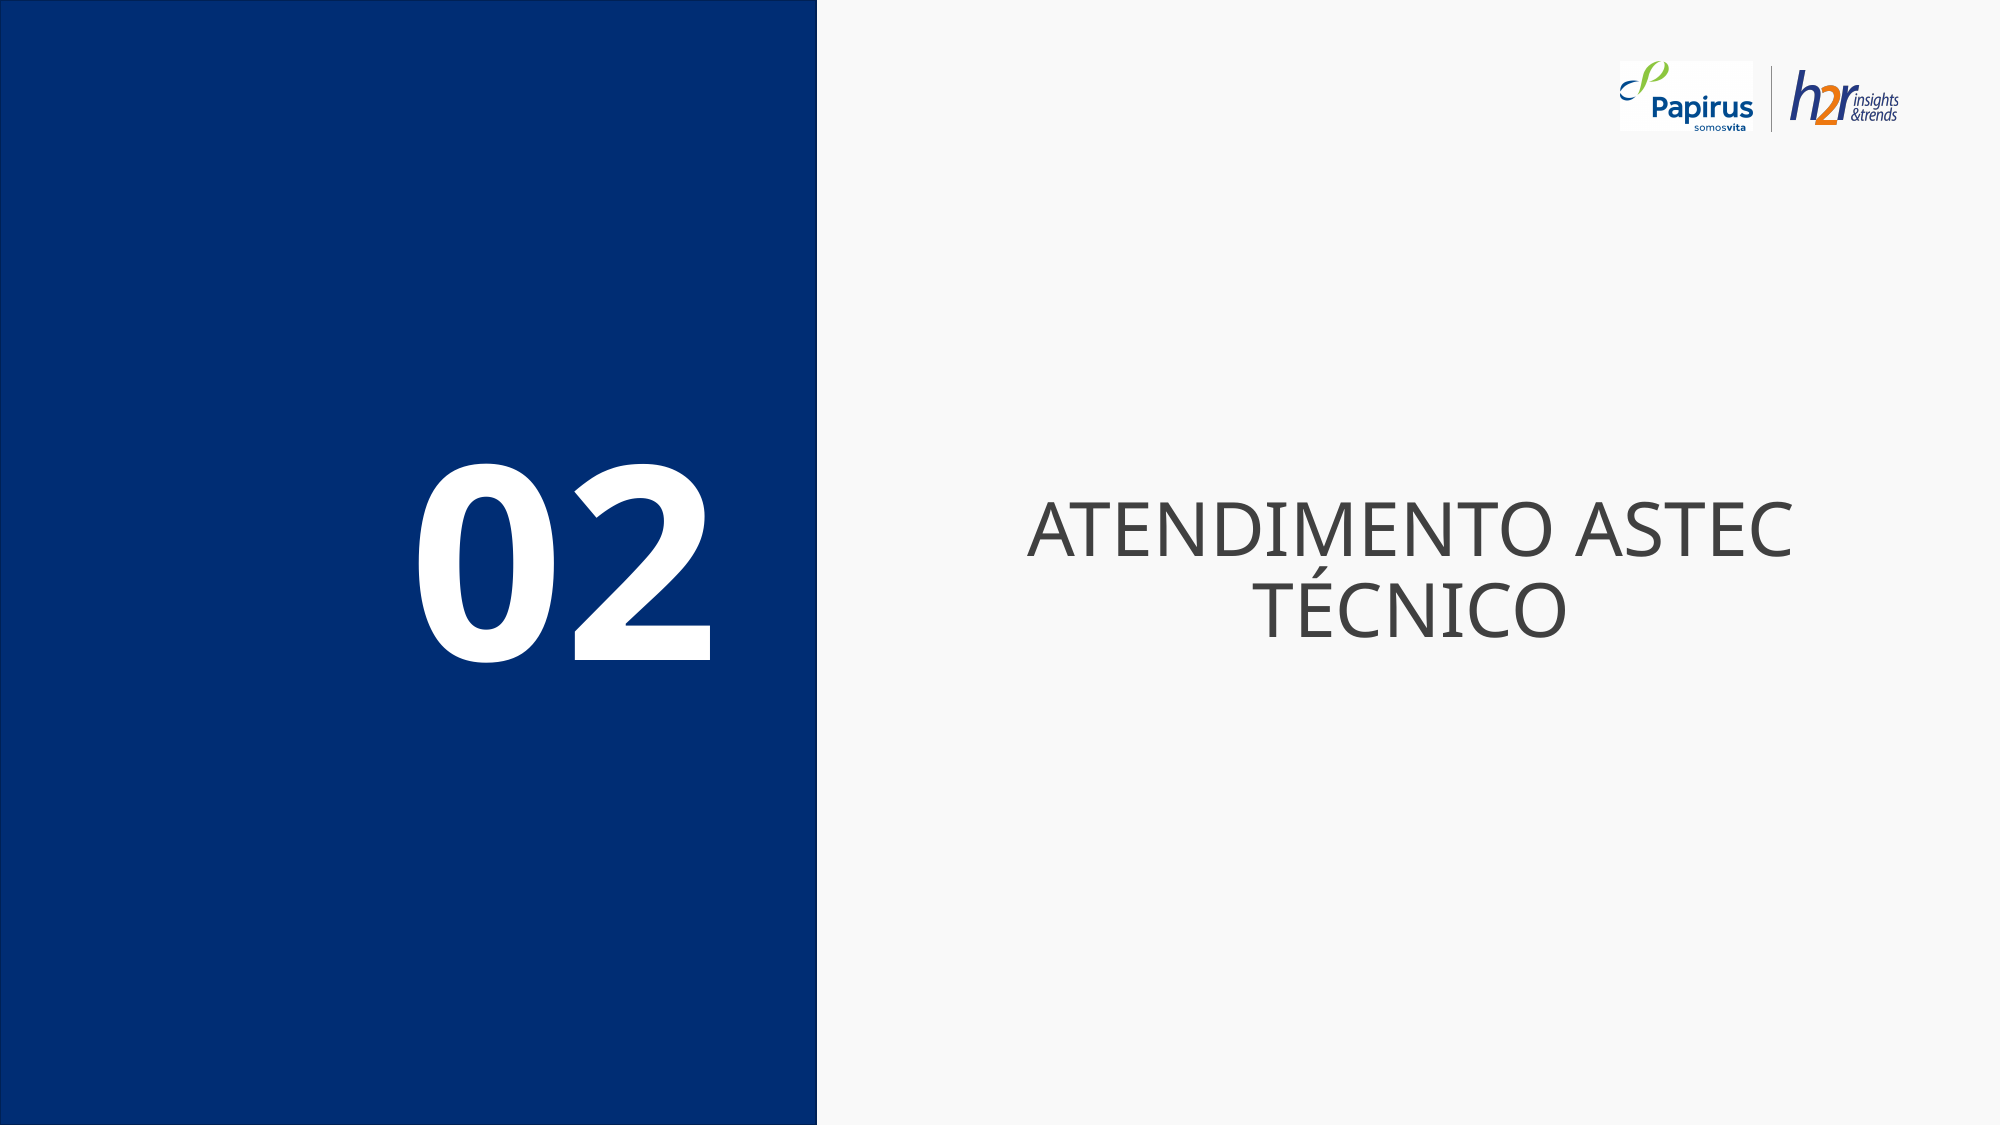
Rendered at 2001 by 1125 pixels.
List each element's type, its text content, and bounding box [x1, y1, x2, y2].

list ATENDIMENTO ASTEC TÉCNICO [965, 268, 1858, 877]
picture [1790, 70, 1899, 125]
title 02 [19, 364, 735, 782]
picture [1620, 61, 1753, 131]
